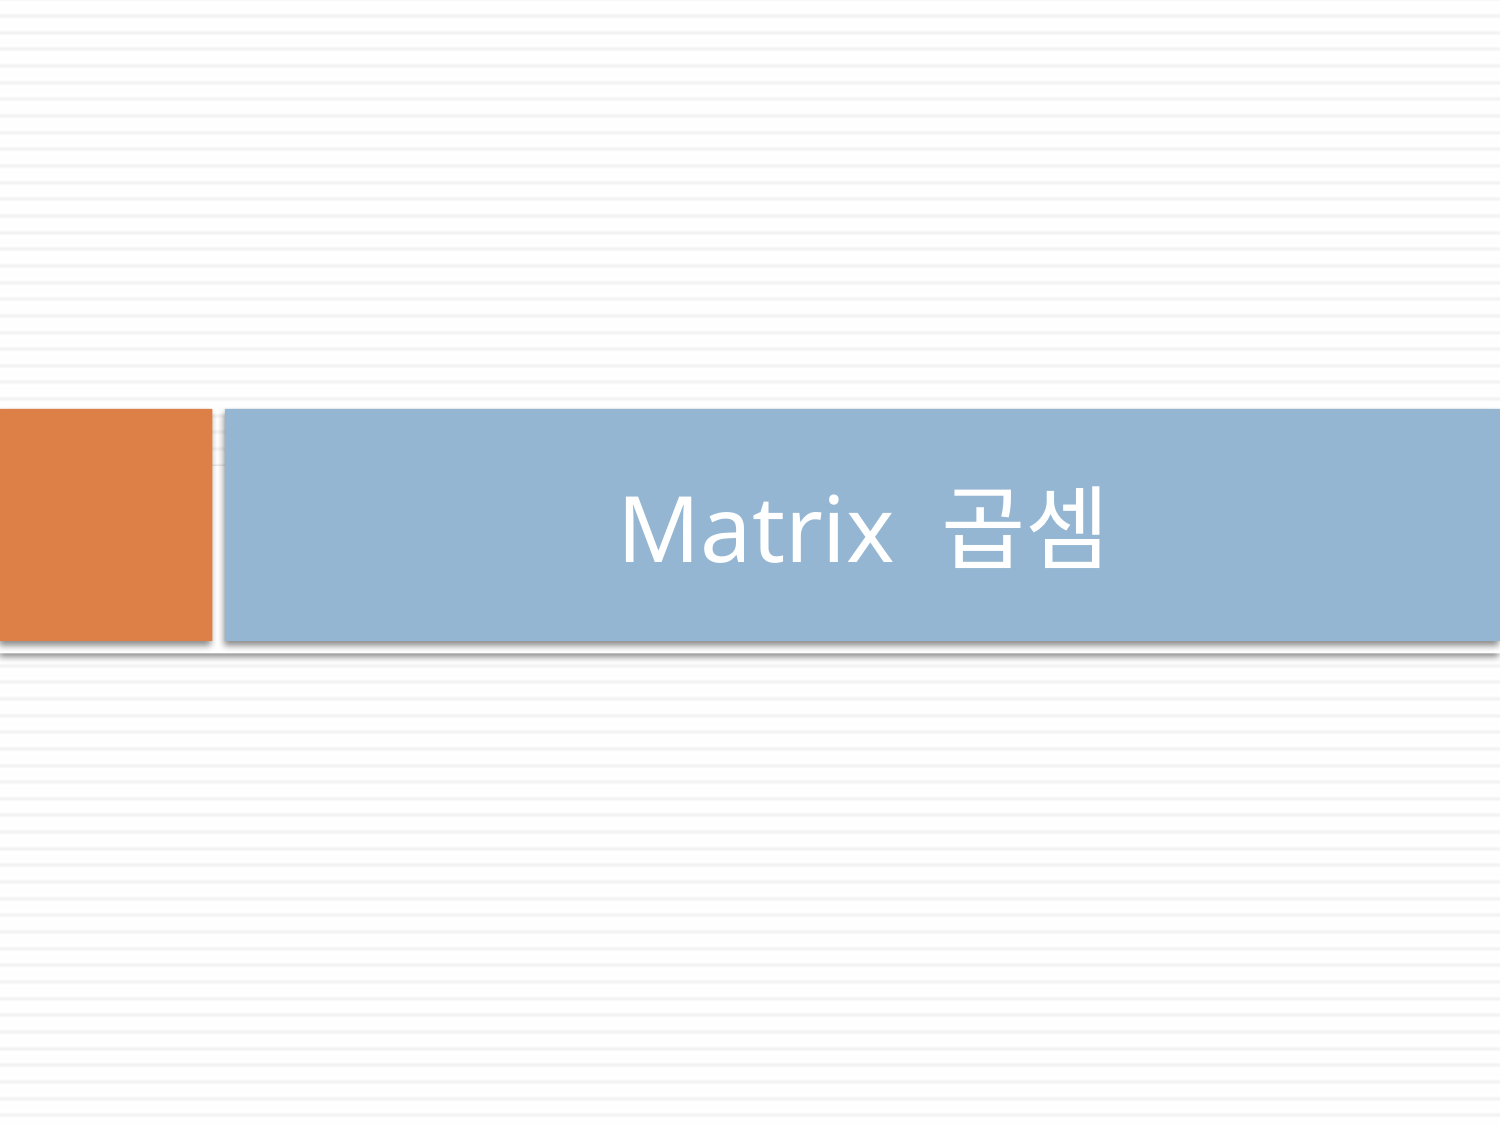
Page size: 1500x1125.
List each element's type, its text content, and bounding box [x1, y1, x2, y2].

title Matrix 곱셈 [238, 444, 1489, 607]
